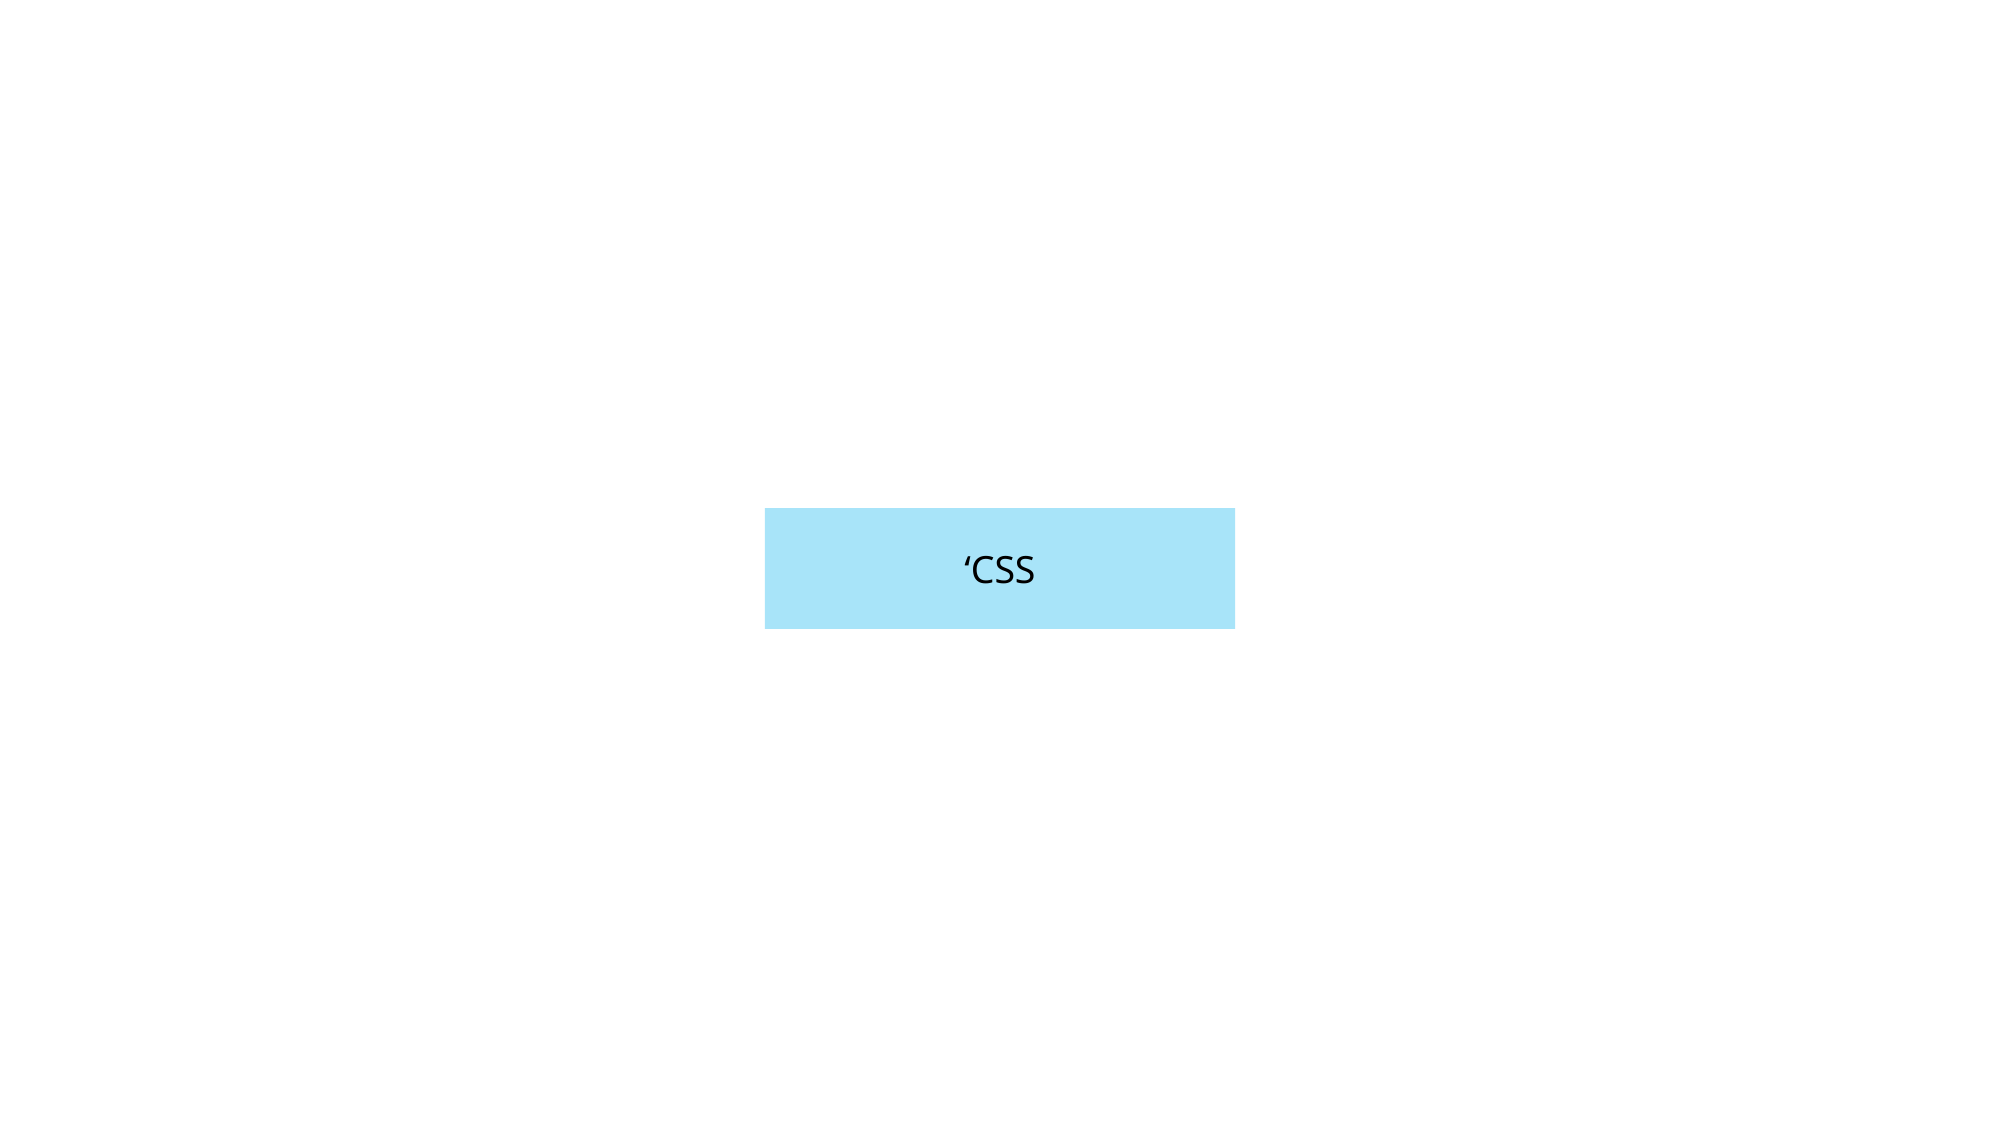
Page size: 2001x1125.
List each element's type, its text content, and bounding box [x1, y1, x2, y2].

text_box ‘CSS [764, 507, 1236, 630]
